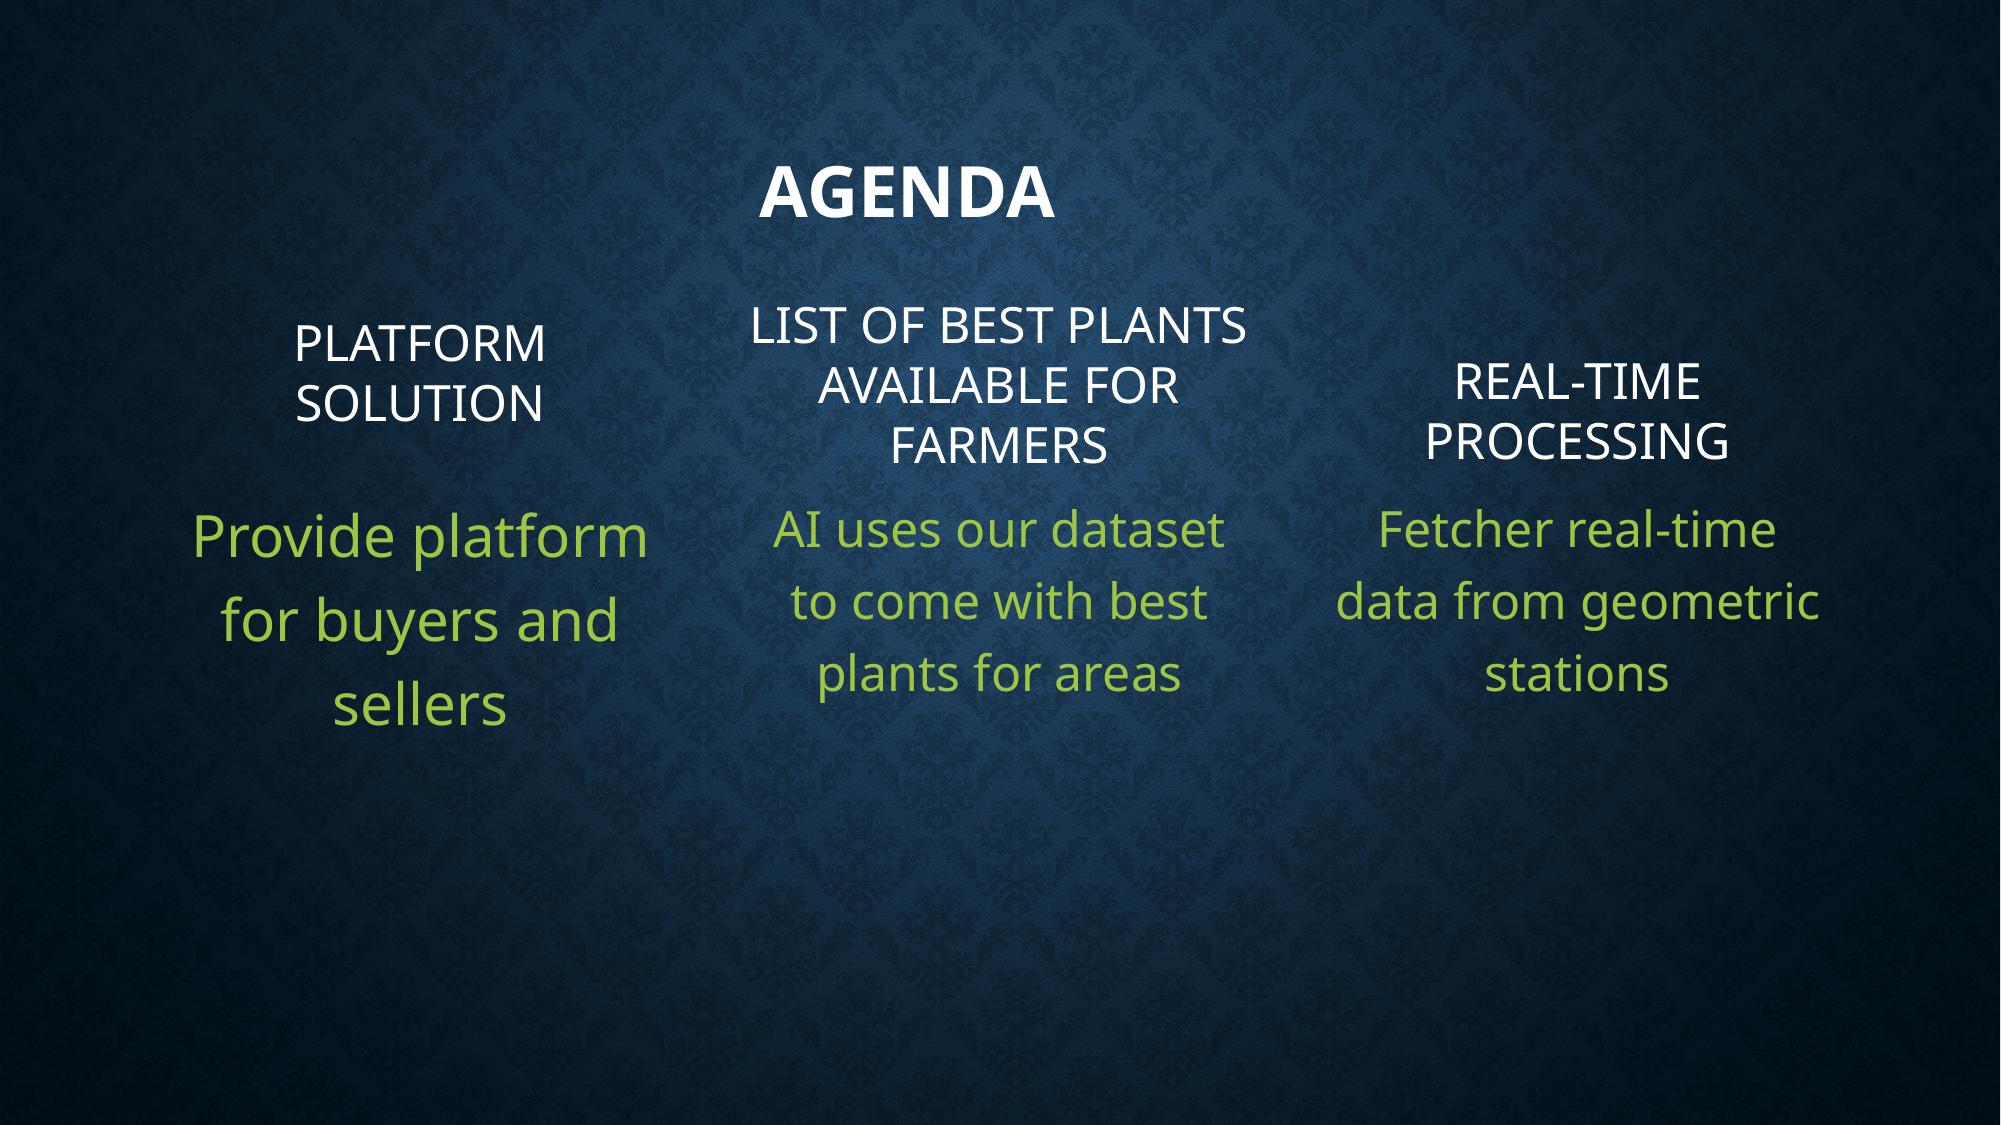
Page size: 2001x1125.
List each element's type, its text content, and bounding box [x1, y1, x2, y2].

list REAL-TIME PROCESSING [1307, 342, 1848, 477]
list AI uses our dataset to come with best plants for areas [729, 477, 1271, 950]
title AGENDA [183, 136, 1632, 253]
list LIST OF BEST PLANTS AVAILABLE FOR FARMERS [728, 345, 1270, 481]
list PLATFORM SOLUTION [149, 304, 692, 440]
list Provide platform for buyers and sellers [149, 477, 692, 950]
list Fetcher real-time data from geometric stations [1307, 477, 1848, 950]
